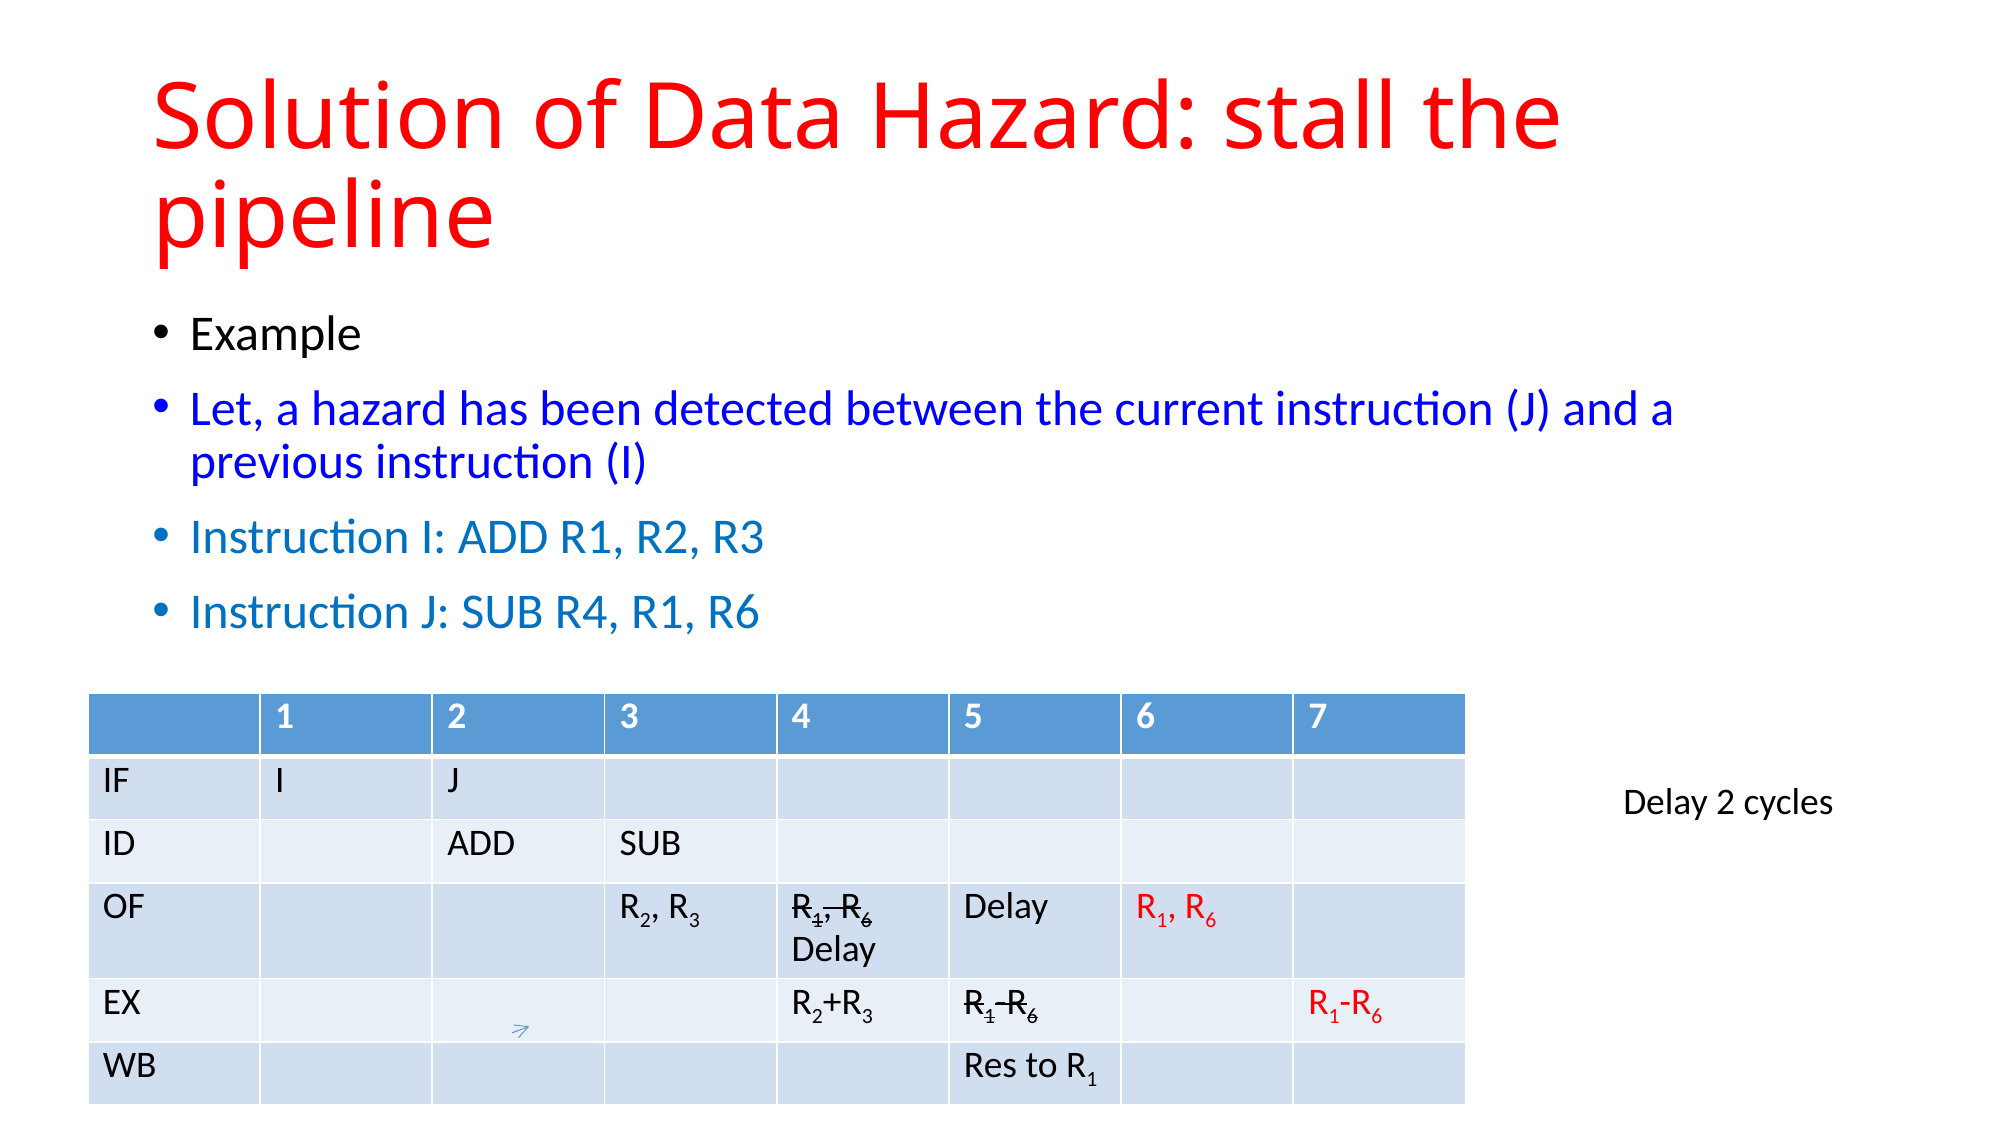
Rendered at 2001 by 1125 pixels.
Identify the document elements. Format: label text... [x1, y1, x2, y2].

table_cell [433, 1043, 604, 1104]
table_cell R1, R6 [1122, 884, 1292, 978]
table_cell R1, R6 Delay [778, 884, 948, 978]
title Solution of Data Hazard: stall the pipeline [137, 59, 1863, 278]
table_header 6 [1122, 694, 1292, 754]
table_cell R1-R6 [1294, 979, 1465, 1041]
table_cell [1294, 1043, 1465, 1104]
table_cell [778, 820, 948, 882]
table_header 4 [778, 694, 948, 754]
table_cell Res to R1 [950, 1043, 1120, 1104]
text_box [512, 1026, 530, 1033]
table_cell R2, R3 [605, 884, 776, 978]
table_cell [1122, 979, 1292, 1041]
table_header 3 [605, 694, 776, 754]
table_cell J [433, 759, 604, 819]
table_cell [261, 979, 431, 1041]
table_cell [778, 759, 948, 819]
table_cell [433, 884, 604, 978]
table_cell [950, 820, 1120, 882]
table_cell Delay [950, 884, 1120, 978]
table_cell I [261, 759, 431, 819]
table_cell [605, 1043, 776, 1104]
text_box Delay 2 cycles [1608, 769, 1849, 829]
table_cell [1294, 759, 1465, 819]
table_cell [605, 759, 776, 819]
table_header [89, 694, 259, 754]
table_cell [261, 1043, 431, 1104]
table_cell WB [89, 1043, 259, 1104]
table_cell [605, 979, 776, 1041]
table_cell [1122, 1043, 1292, 1104]
table_cell [1122, 820, 1292, 882]
table_header 2 [433, 694, 604, 754]
table_cell [1294, 820, 1465, 882]
table_cell [261, 820, 431, 882]
table_cell [950, 759, 1120, 819]
table_cell R2+R3 [778, 979, 948, 1041]
table_cell IF [89, 759, 259, 819]
table_cell [778, 1043, 948, 1104]
table_cell [261, 884, 431, 978]
table_cell OF [89, 884, 259, 978]
table_cell [433, 979, 604, 1041]
table_cell ID [89, 820, 259, 882]
table_cell ADD [433, 820, 604, 882]
table_header 1 [261, 694, 431, 754]
table_cell EX [89, 979, 259, 1041]
table_cell SUB [605, 820, 776, 882]
table_cell [1294, 884, 1465, 978]
table_cell R1-R6 [950, 979, 1120, 1041]
table_header 7 [1294, 694, 1465, 754]
list Example Let, a hazard has been detected between the current instruction (J) and a previous instruction (I) Instruction I: ADD R1, R2, R3 Instruction J: SUB R4, R1, R6 [137, 299, 1863, 1014]
table_header 5 [950, 694, 1120, 754]
table_cell [1122, 759, 1292, 819]
